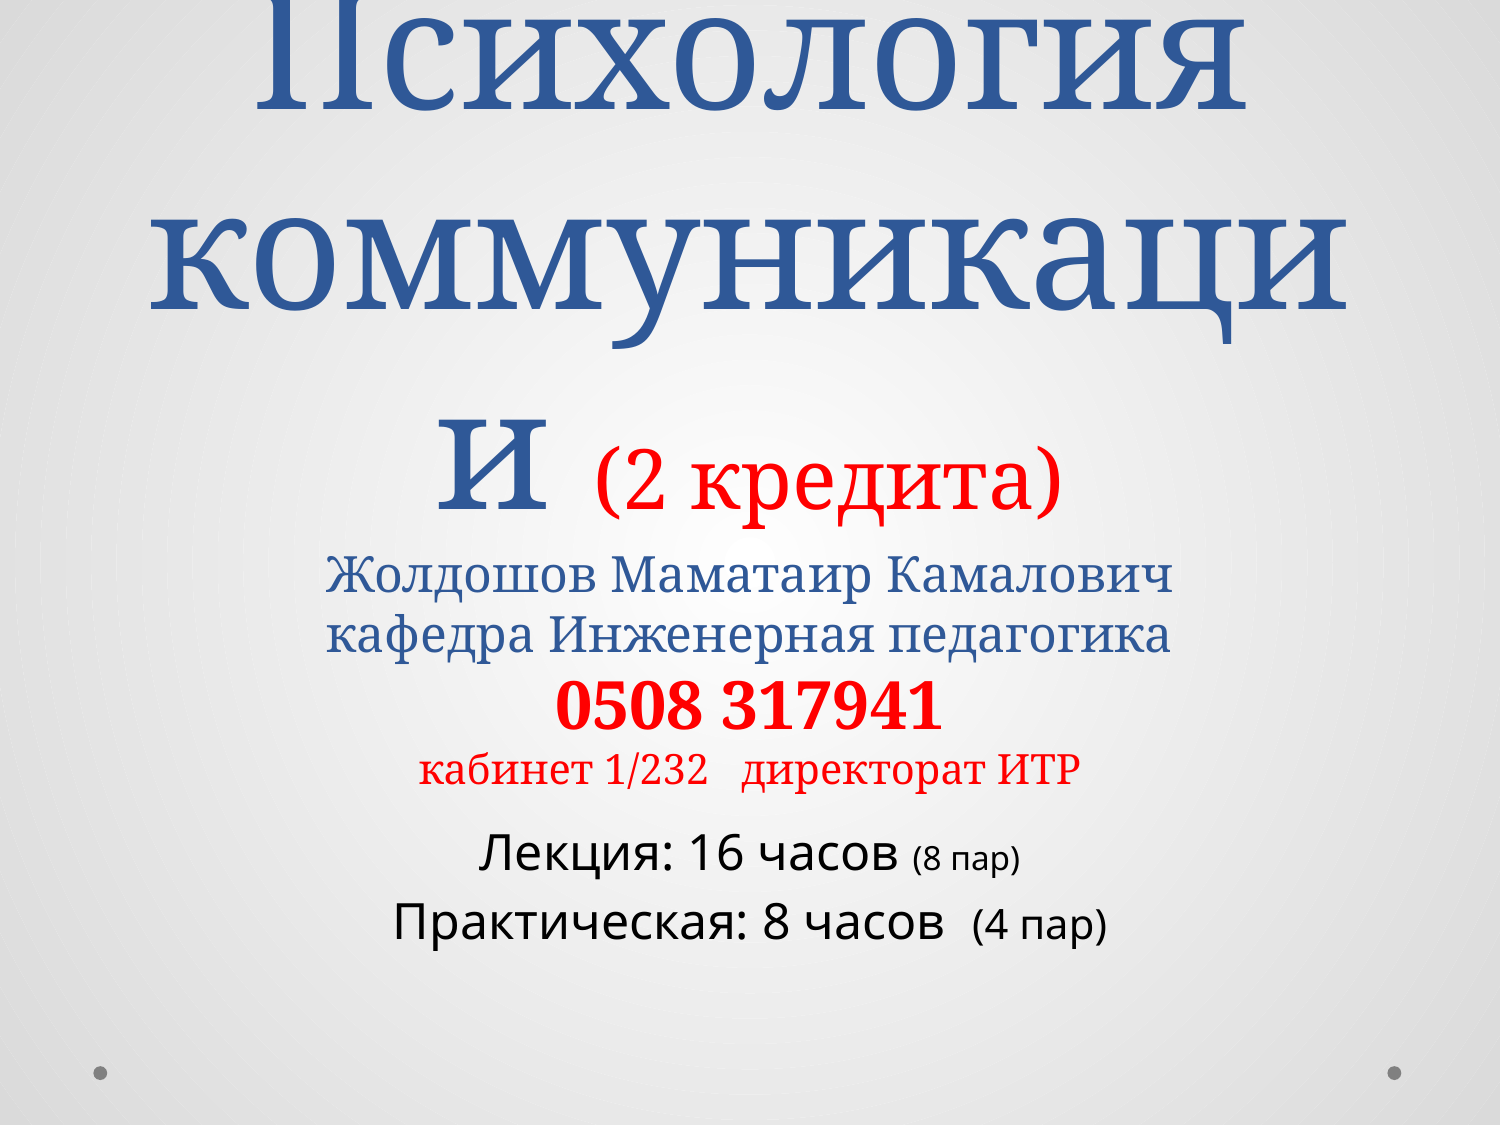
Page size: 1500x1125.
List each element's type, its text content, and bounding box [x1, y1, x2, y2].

subtitle Лекция: 16 часов (8 пар) Практическая: 8 часов (4 пар) [225, 812, 1275, 1013]
title Психология коммуникации (2 кредита) Жолдошов Маматаир Камалович кафедра Инженерная педагогика 0508 317941 кабинет 1/232 директорат ИТР [112, 99, 1388, 800]
